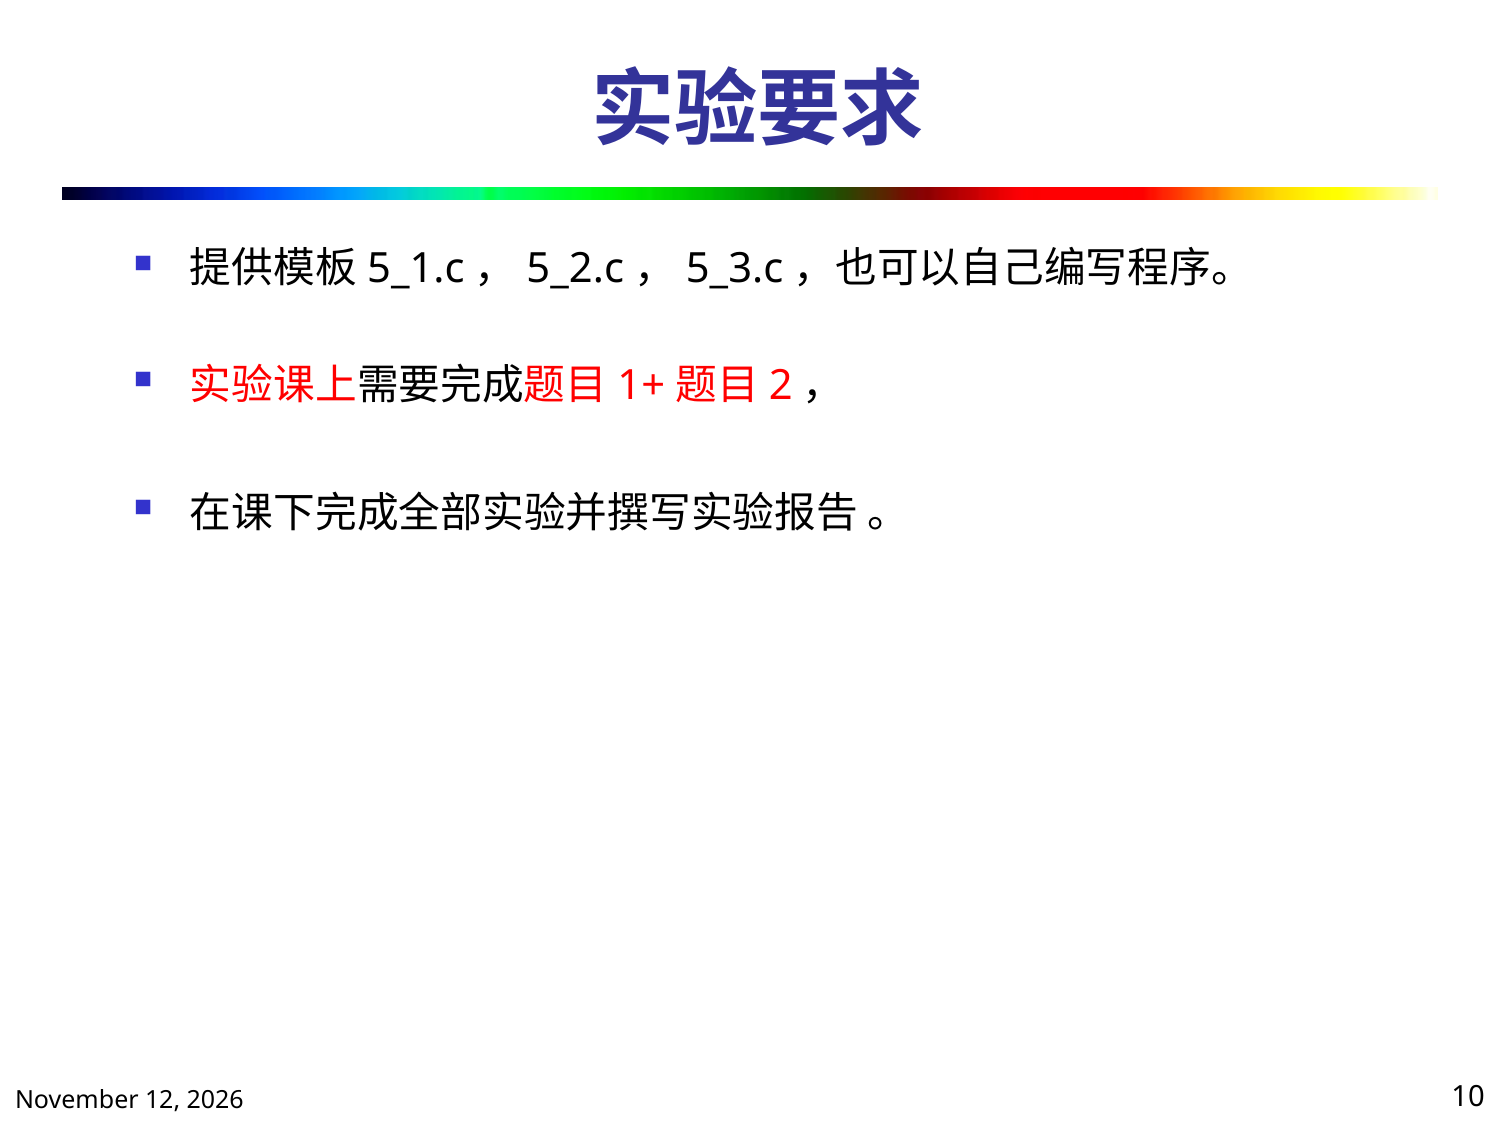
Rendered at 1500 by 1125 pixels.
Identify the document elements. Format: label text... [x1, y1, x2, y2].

title 实验要求 [124, 37, 1392, 163]
list 提供模板5_1.c，5_2.c，5_3.c，也可以自己编写程序。 实验课上需要完成题目1+题目2， 在课下完成全部实验并撰写实验报告 。 [43, 233, 1457, 1072]
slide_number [0, 1049, 313, 1125]
picture [62, 187, 355, 200]
picture [382, 187, 1438, 200]
slide_number 10 [1187, 1049, 1500, 1125]
